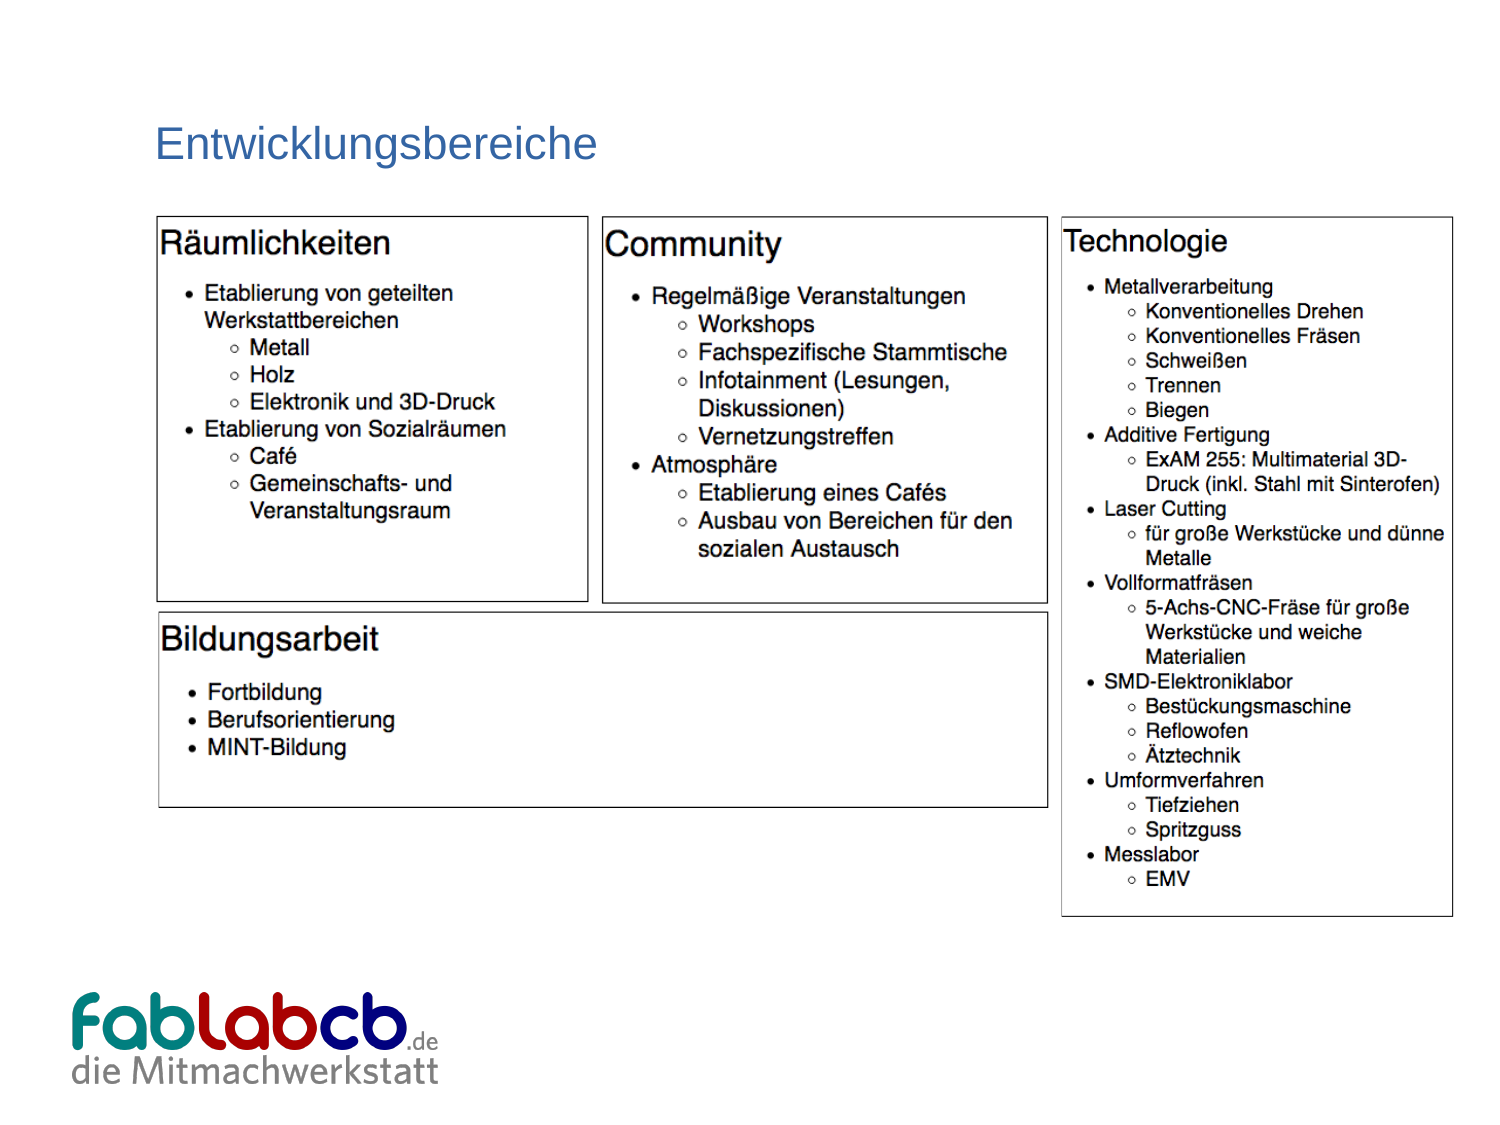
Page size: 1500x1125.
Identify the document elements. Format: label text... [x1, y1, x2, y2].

picture [144, 207, 1459, 922]
picture [72, 992, 438, 1084]
text_box Entwicklungsbereiche [139, 106, 1372, 173]
